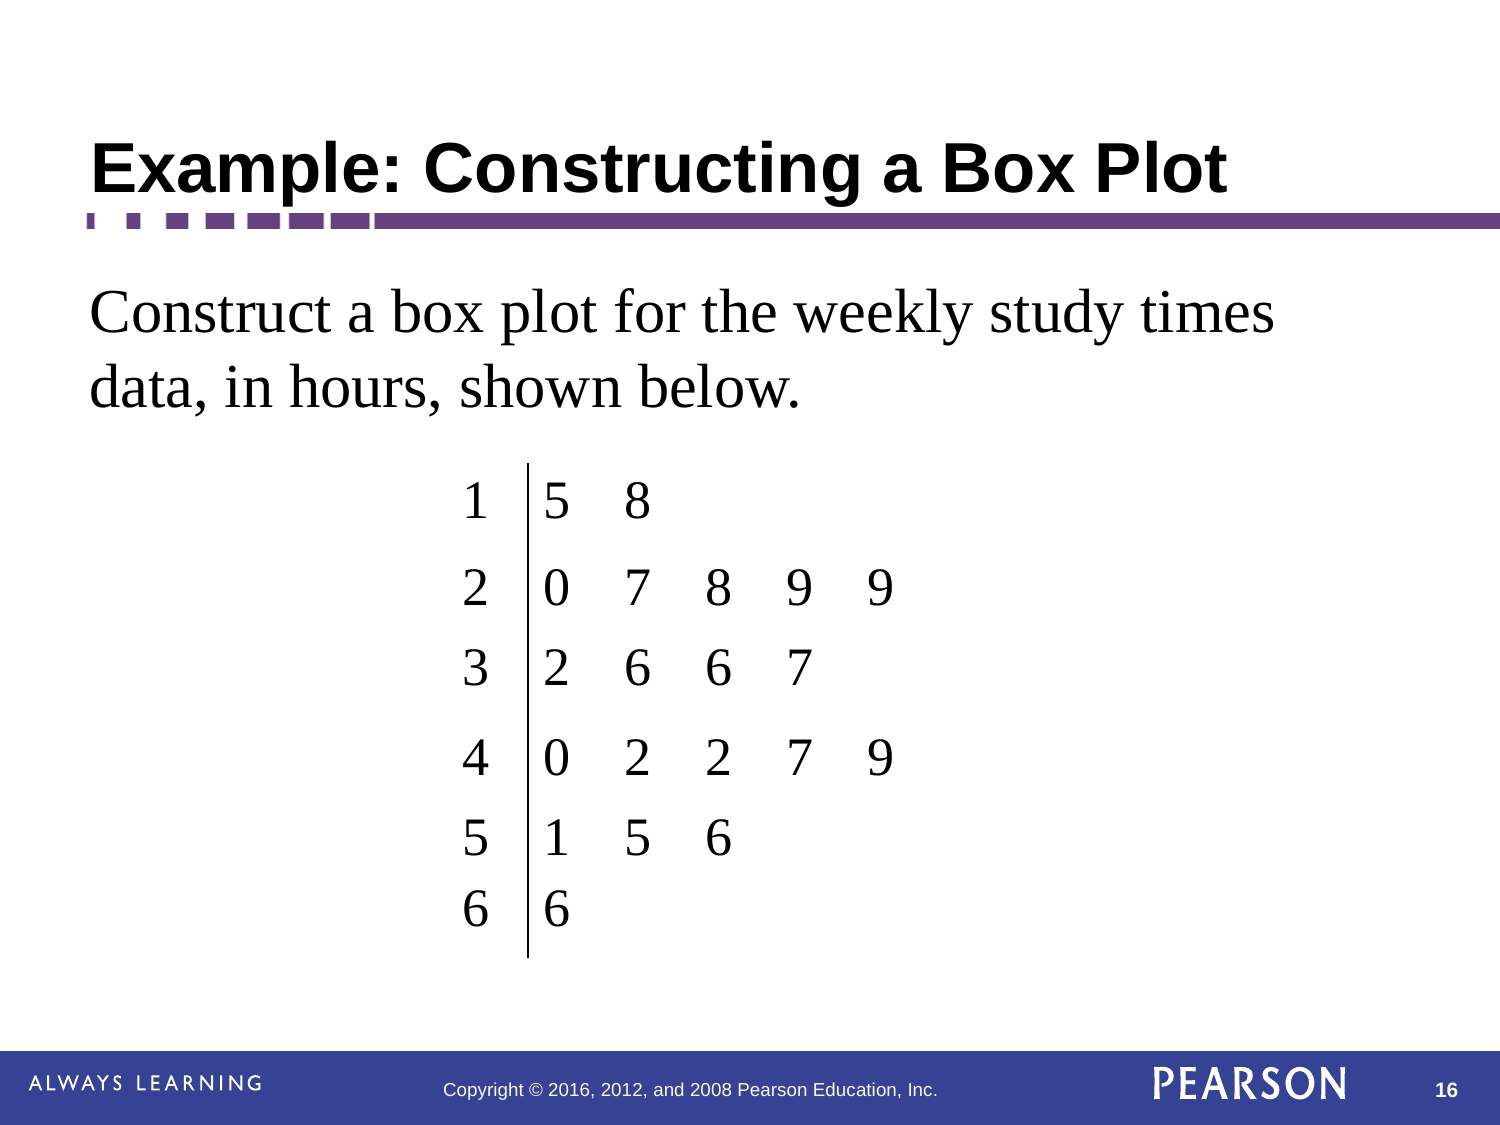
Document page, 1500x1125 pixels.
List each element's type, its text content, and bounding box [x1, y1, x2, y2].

text_box Construct a box plot for the weekly study times data, in hours, shown below. [74, 262, 1388, 427]
table_cell 2 [425, 550, 527, 630]
table_cell 0 2 2 7 9 [529, 720, 1112, 800]
table_header 1 [425, 463, 527, 550]
title Example: Constructing a Box Plot [75, 27, 1425, 215]
table_cell 2 6 6 7 [529, 630, 1112, 720]
table_cell 4 [425, 720, 527, 800]
table_cell 5 6 [425, 800, 527, 958]
picture [60, 213, 1500, 229]
table_cell 0 7 8 9 9 [529, 550, 1112, 630]
table_header 5 8 [529, 463, 1112, 550]
table_cell 1 5 6 6 [529, 800, 1112, 958]
table_cell 3 [425, 630, 527, 720]
